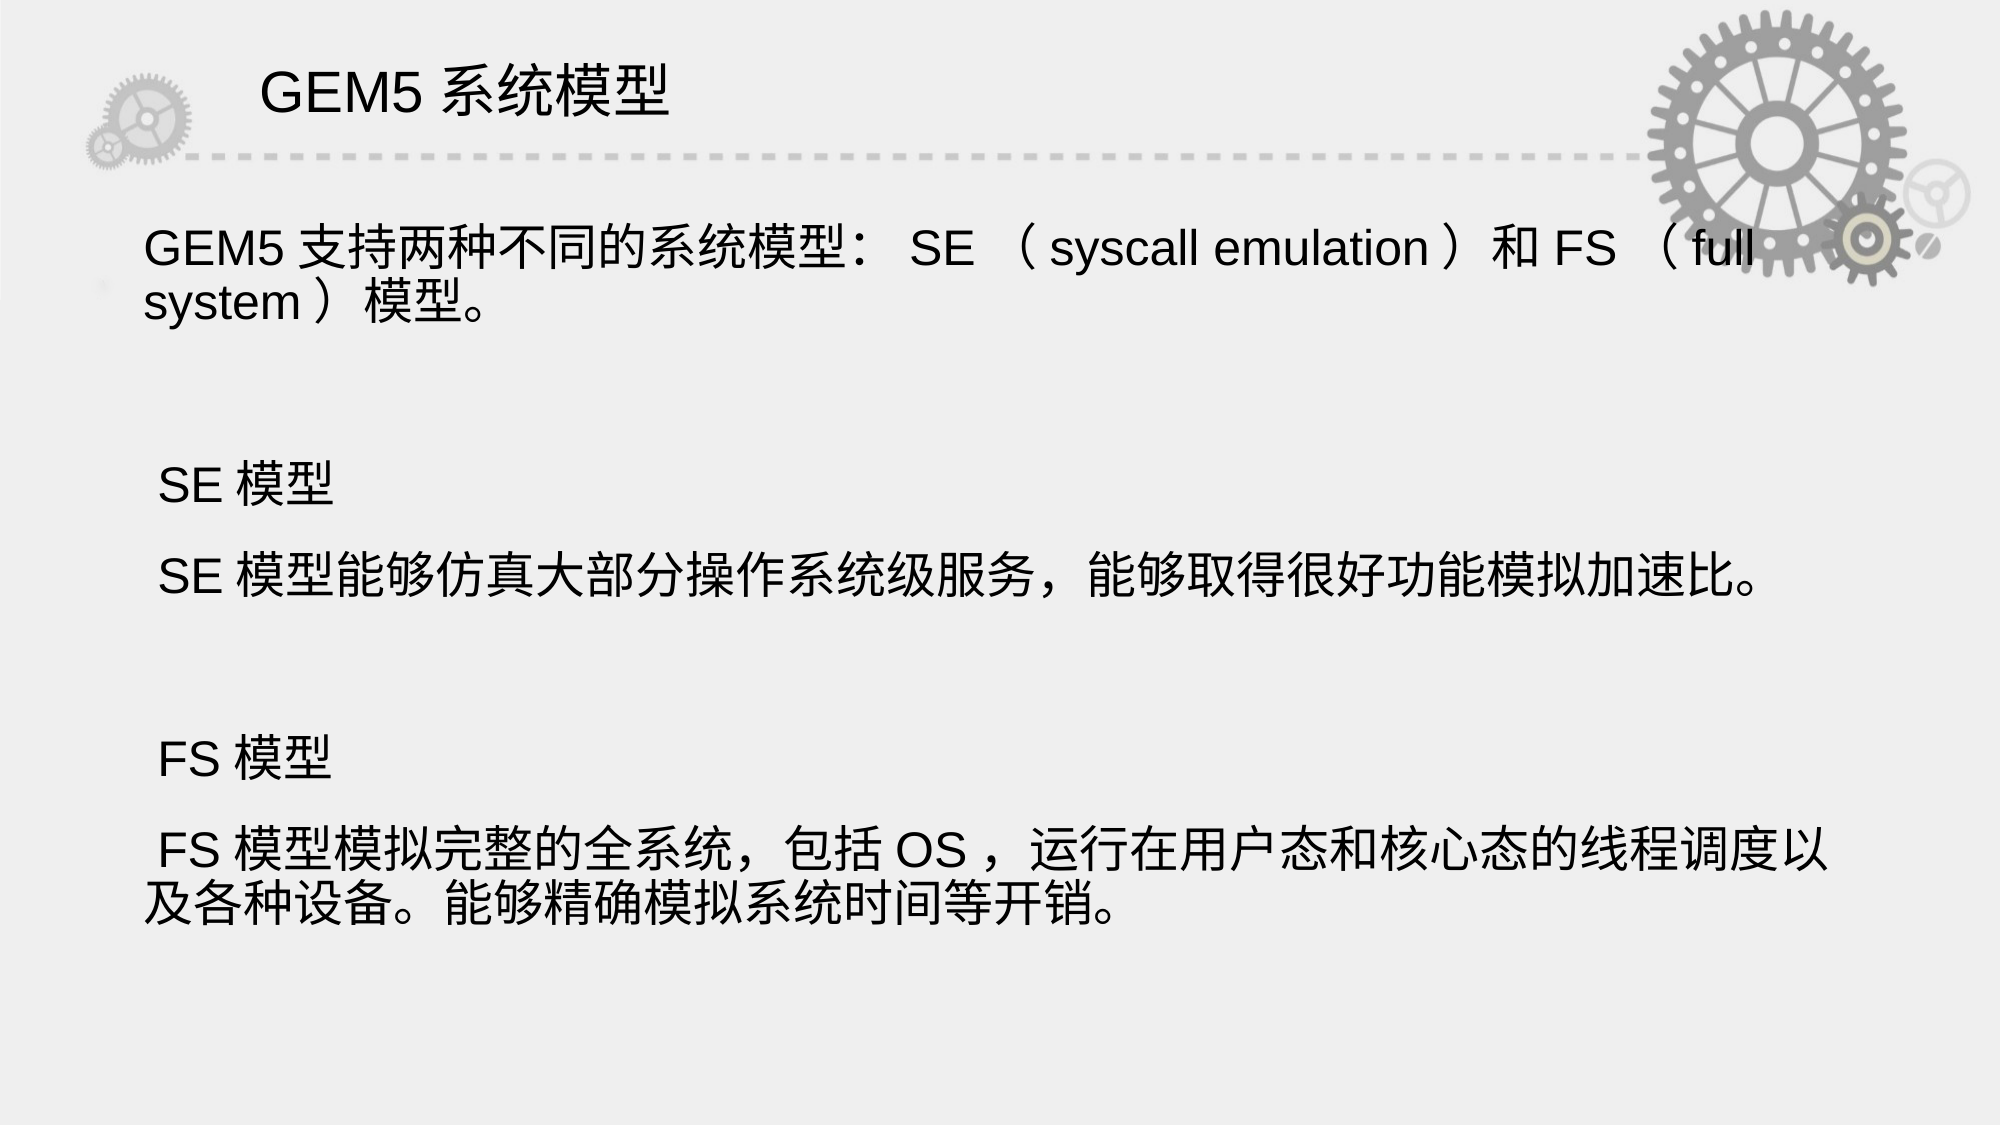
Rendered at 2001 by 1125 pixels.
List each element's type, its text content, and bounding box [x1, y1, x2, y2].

title GEM5系统模型 [195, 54, 1878, 154]
list GEM5支持两种不同的系统模型：SE（syscall emulation）和FS（full system）模型。 SE模型 SE模型能够仿真大部分操作系统级服务，能够取得很好功能模拟加速比。 FS模型 FS模型模拟完整的全系统，包括OS，运行在用户态和核心态的线程调度以及各种设备。能够精确模拟系统时间等开销。 [114, 214, 1878, 1013]
picture [0, 0, 2000, 299]
